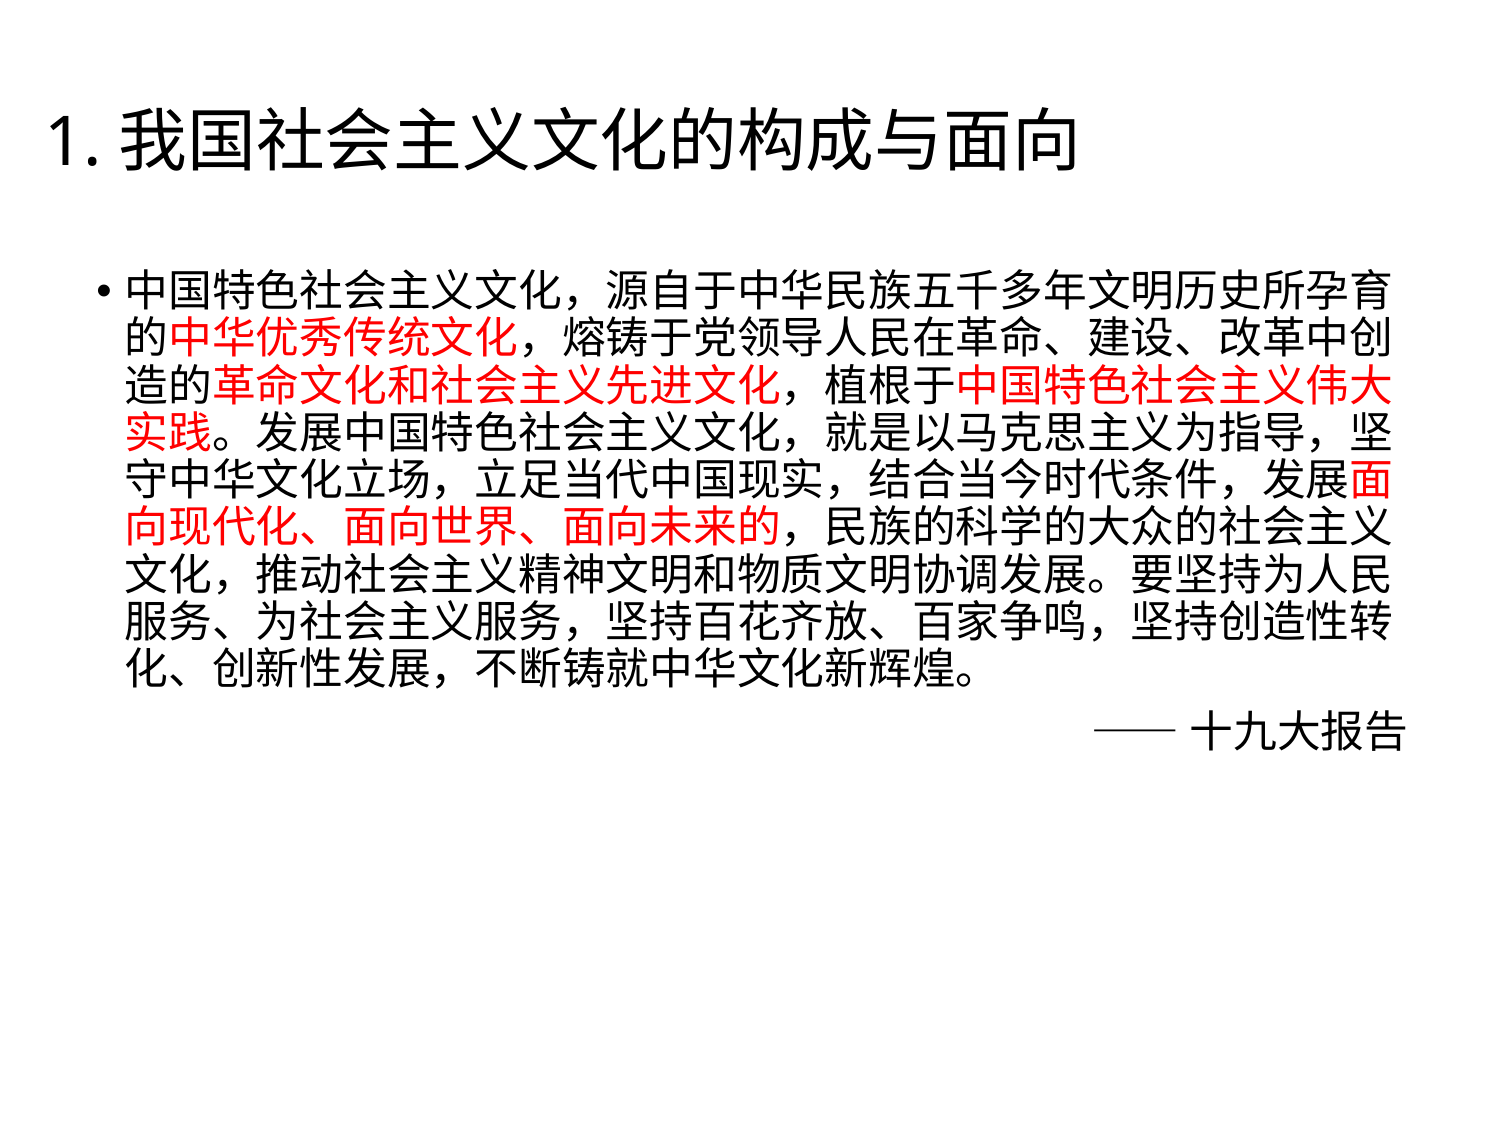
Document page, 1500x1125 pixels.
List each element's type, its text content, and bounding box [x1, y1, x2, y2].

list 中国特色社会主义文化，源自于中华民族五千多年文明历史所孕育的中华优秀传统文化，熔铸于党领导人民在革命、建设、改革中创造的革命文化和社会主义先进文化，植根于中国特色社会主义伟大实践。发展中国特色社会主义文化，就是以马克思主义为指导，坚守中华文化立场，立足当代中国现实，结合当今时代条件，发展面向现代化、面向世界、面向未来的，民族的科学的大众的社会主义文化，推动社会主义精神文明和物质文明协调发展。要坚持为人民服务、为社会主义服务，坚持百花齐放、百家争鸣，坚持创造性转化、创新性发展，不断铸就中华文化新辉煌。 ——十九大报告 [81, 261, 1424, 1051]
title 1.我国社会主义文化的构成与面向 [29, 74, 1317, 213]
